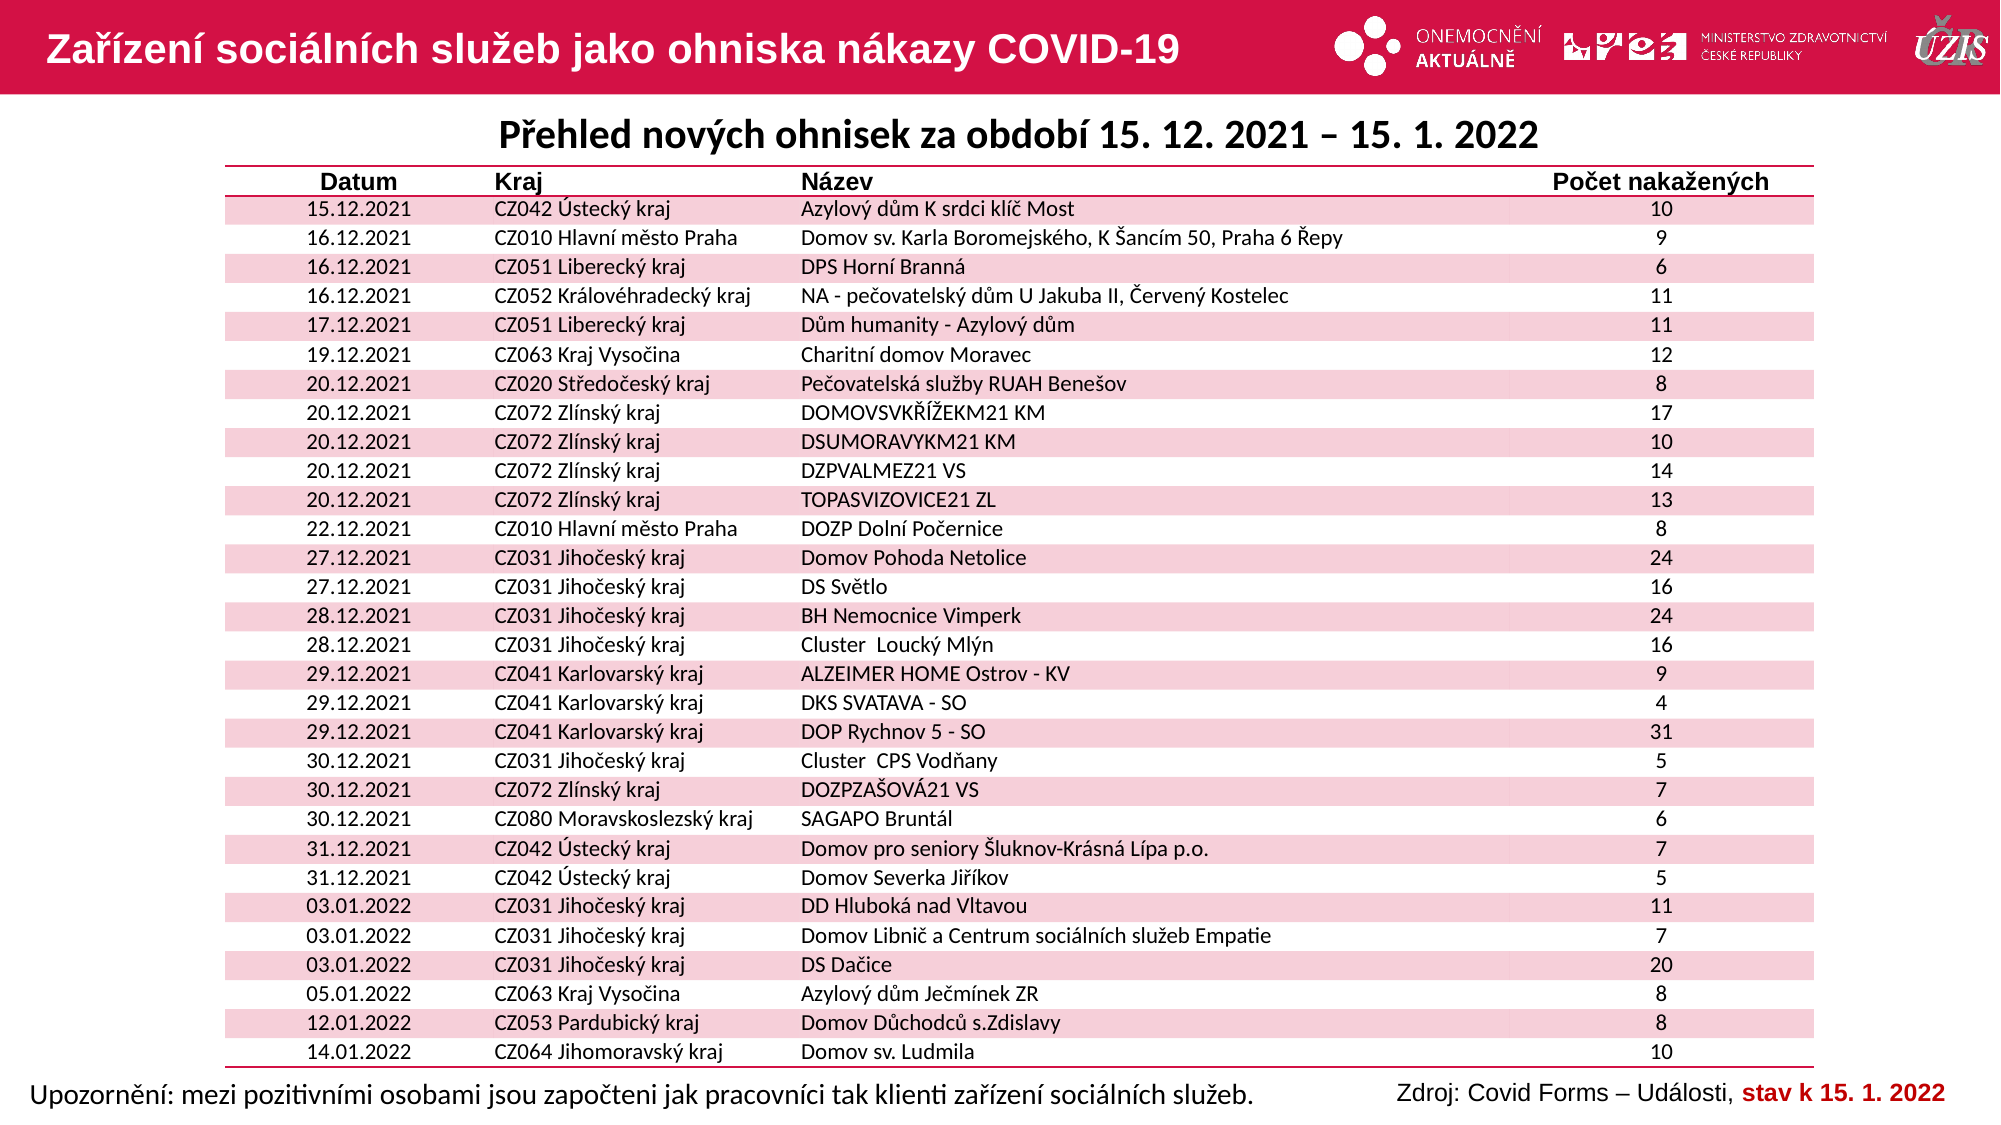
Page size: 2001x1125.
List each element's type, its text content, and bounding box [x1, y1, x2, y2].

table_cell 4 [1509, 690, 1814, 719]
table_cell 20.12.2021 [225, 370, 493, 399]
table_cell CZ031 Jihočeský kraj [493, 893, 799, 922]
table_cell CZ072 Zlínský kraj [493, 777, 799, 806]
table_cell CZ020 Středočeský kraj [493, 370, 799, 399]
table_cell CZ031 Jihočeský kraj [493, 573, 799, 602]
table_header Kraj [493, 167, 799, 195]
table_cell 7 [1509, 922, 1814, 951]
table_cell 20.12.2021 [225, 457, 493, 486]
table_cell SAGAPO Bruntál [799, 806, 1509, 835]
table_cell 10 [1509, 428, 1814, 457]
table_cell 31 [1509, 719, 1814, 748]
table_cell 8 [1509, 1009, 1814, 1038]
table_cell 17.12.2021 [225, 312, 493, 341]
table_header Počet nakažených [1509, 167, 1814, 195]
table_cell 20.12.2021 [225, 486, 493, 515]
table_cell CZ051 Liberecký kraj [493, 312, 799, 341]
picture [1563, 31, 1888, 60]
table_cell 11 [1509, 312, 1814, 341]
table_cell 15.12.2021 [225, 197, 493, 225]
table_cell CZ063 Kraj Vysočina [493, 980, 799, 1009]
table_cell DS Dačice [799, 951, 1509, 980]
table_cell DOZP Dolní Počernice [799, 515, 1509, 544]
table_cell 31.12.2021 [225, 835, 493, 864]
table_cell 03.01.2022 [225, 951, 493, 980]
table_cell CZ042 Ústecký kraj [493, 864, 799, 893]
table_cell 10 [1509, 197, 1814, 225]
table_cell 05.01.2022 [225, 980, 493, 1009]
table_cell 31.12.2021 [225, 864, 493, 893]
table_cell 16.12.2021 [225, 254, 493, 283]
table_cell CZ080 Moravskoslezský kraj [493, 806, 799, 835]
table_cell CZ031 Jihočeský kraj [493, 544, 799, 573]
text_box Přehled nových ohnisek za období 15. 12. 2021 – 15. 1. 2022 [79, 99, 1960, 165]
table_cell TOPASVIZOVICE21 ZL [799, 486, 1509, 515]
table_cell 30.12.2021 [225, 748, 493, 777]
table_cell 29.12.2021 [225, 661, 493, 690]
table_cell CZ031 Jihočeský kraj [493, 602, 799, 631]
table_cell 20.12.2021 [225, 399, 493, 428]
table_cell NA - pečovatelský dům U Jakuba II, Červený Kostelec [799, 283, 1509, 312]
table_cell Cluster CPS Vodňany [799, 748, 1509, 777]
table_cell 9 [1509, 661, 1814, 690]
table_cell CZ041 Karlovarský kraj [493, 719, 799, 748]
table_cell 20.12.2021 [225, 428, 493, 457]
table_cell Domov Důchodců s.Zdislavy [799, 1009, 1509, 1038]
table_cell CZ042 Ústecký kraj [493, 197, 799, 225]
table_cell DOMOVSVKŘÍŽEKM21 KM [799, 399, 1509, 428]
table_cell CZ041 Karlovarský kraj [493, 661, 799, 690]
table_cell 5 [1509, 864, 1814, 893]
table_cell Domov pro seniory Šluknov-Krásná Lípa p.o. [799, 835, 1509, 864]
table_cell 8 [1509, 515, 1814, 544]
table_cell 17 [1509, 399, 1814, 428]
table_cell 16 [1509, 573, 1814, 602]
table_cell 8 [1509, 370, 1814, 399]
table_cell 6 [1509, 806, 1814, 835]
table_cell Dům humanity - Azylový dům [799, 312, 1509, 341]
table_cell CZ042 Ústecký kraj [493, 835, 799, 864]
table_cell Pečovatelská služby RUAH Benešov [799, 370, 1509, 399]
table_cell DOP Rychnov 5 - SO [799, 719, 1509, 748]
table_cell CZ031 Jihočeský kraj [493, 951, 799, 980]
table_cell 11 [1509, 283, 1814, 312]
picture [1915, 15, 1989, 66]
table_cell 7 [1509, 835, 1814, 864]
table_cell 5 [1509, 748, 1814, 777]
table_cell DZPVALMEZ21 VS [799, 457, 1509, 486]
table_cell 16 [1509, 631, 1814, 661]
table_cell 12.01.2022 [225, 1009, 493, 1038]
table_cell 03.01.2022 [225, 893, 493, 922]
table_cell CZ072 Zlínský kraj [493, 457, 799, 486]
table_cell 30.12.2021 [225, 806, 493, 835]
table_cell CZ063 Kraj Vysočina [493, 341, 799, 370]
table_cell 12 [1509, 341, 1814, 370]
table_cell 19.12.2021 [225, 341, 493, 370]
table_cell DKS SVATAVA - SO [799, 690, 1509, 719]
table_cell 14.01.2022 [225, 1038, 493, 1066]
table_cell Azylový dům K srdci klíč Most [799, 197, 1509, 225]
table_cell 16.12.2021 [225, 225, 493, 254]
table_cell CZ031 Jihočeský kraj [493, 631, 799, 661]
table_header Datum [225, 167, 493, 195]
table_cell 7 [1509, 777, 1814, 806]
table_cell CZ051 Liberecký kraj [493, 254, 799, 283]
table_cell CZ072 Zlínský kraj [493, 486, 799, 515]
table_cell 30.12.2021 [225, 777, 493, 806]
table_cell 9 [1509, 225, 1814, 254]
table_cell DSUMORAVYKM21 KM [799, 428, 1509, 457]
table_cell Domov sv. Ludmila [799, 1038, 1509, 1066]
table_cell 16.12.2021 [225, 283, 493, 312]
table_cell DOZPZAŠOVÁ21 VS [799, 777, 1509, 806]
table_cell 03.01.2022 [225, 922, 493, 951]
table_cell 28.12.2021 [225, 631, 493, 661]
table_cell CZ064 Jihomoravský kraj [493, 1038, 799, 1066]
table_cell BH Nemocnice Vimperk [799, 602, 1509, 631]
table_cell 24 [1509, 544, 1814, 573]
title Zařízení sociálních služeb jako ohniska nákazy COVID-19 [31, 2, 1251, 98]
table_cell ALZEIMER HOME Ostrov - KV [799, 661, 1509, 690]
table_cell Azylový dům Ječmínek ZR [799, 980, 1509, 1009]
table_cell CZ031 Jihočeský kraj [493, 748, 799, 777]
table_cell 27.12.2021 [225, 544, 493, 573]
table_cell 20 [1509, 951, 1814, 980]
table_cell Domov Severka Jiříkov [799, 864, 1509, 893]
table_cell 10 [1509, 1038, 1814, 1066]
table_cell 13 [1509, 486, 1814, 515]
table_cell DPS Horní Branná [799, 254, 1509, 283]
table_cell CZ053 Pardubický kraj [493, 1009, 799, 1038]
table_cell 29.12.2021 [225, 690, 493, 719]
text_box Zdroj: Covid Forms – Události, stav k 15. 1. 2022 [1358, 1068, 1984, 1114]
table_cell CZ031 Jihočeský kraj [493, 922, 799, 951]
table_cell 6 [1509, 254, 1814, 283]
table_cell CZ072 Zlínský kraj [493, 399, 799, 428]
table_cell Domov Pohoda Netolice [799, 544, 1509, 573]
table_cell DS Světlo [799, 573, 1509, 602]
table_cell 8 [1509, 980, 1814, 1009]
table_cell CZ010 Hlavní město Praha [493, 225, 799, 254]
table_cell 22.12.2021 [225, 515, 493, 544]
table_cell Domov Libnič a Centrum sociálních služeb Empatie [799, 922, 1509, 951]
table_cell CZ072 Zlínský kraj [493, 428, 799, 457]
table_cell CZ041 Karlovarský kraj [493, 690, 799, 719]
table_cell 14 [1509, 457, 1814, 486]
table_cell CZ052 Královéhradecký kraj [493, 283, 799, 312]
text_box Upozornění: mezi pozitivními osobami jsou započteni jak pracovníci tak klienti zařízení sociálních služeb. [14, 1068, 1294, 1118]
table_cell 11 [1509, 893, 1814, 922]
table_cell DD Hluboká nad Vltavou [799, 893, 1509, 922]
table_cell 28.12.2021 [225, 602, 493, 631]
table_cell Domov sv. Karla Boromejského, K Šancím 50, Praha 6 Řepy [799, 225, 1509, 254]
table_cell Charitní domov Moravec [799, 341, 1509, 370]
table_cell Cluster Loucký Mlýn [799, 631, 1509, 661]
picture [1334, 16, 1542, 76]
table_cell 29.12.2021 [225, 719, 493, 748]
table_cell 27.12.2021 [225, 573, 493, 602]
table_header Název [799, 167, 1509, 195]
table_cell 24 [1509, 602, 1814, 631]
table_cell CZ010 Hlavní město Praha [493, 515, 799, 544]
